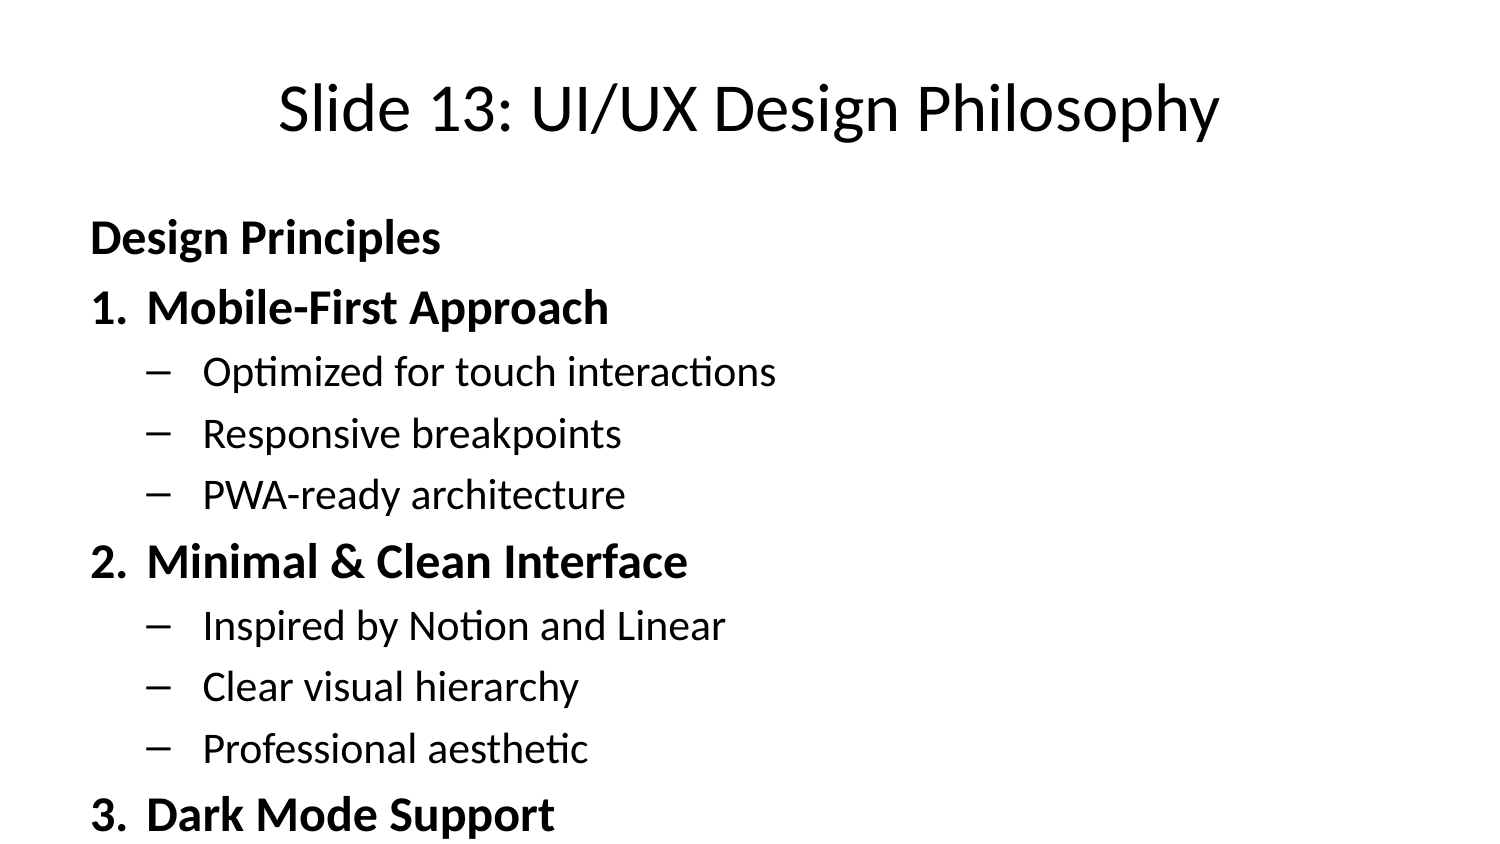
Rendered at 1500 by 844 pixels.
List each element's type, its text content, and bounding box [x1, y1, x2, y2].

list Design Principles Mobile-First Approach Optimized for touch interactions Responsive breakpoints PWA-ready architecture Minimal & Clean Interface Inspired by Notion and Linear Clear visual hierarchy Professional aesthetic Dark Mode Support System preference detection Persistent theme selection Tailwind dark mode utilities Accessibility Radix UI primitives (WAI-ARIA compliant) Keyboard navigation Screen reader support Component Library Buttons, Cards, Dialogs Forms with validation Tabs, Accordions, Dropdowns Toast notifications Loading states & skeletons [75, 196, 1425, 754]
title Slide 13: UI/UX Design Philosophy [75, 33, 1425, 175]
